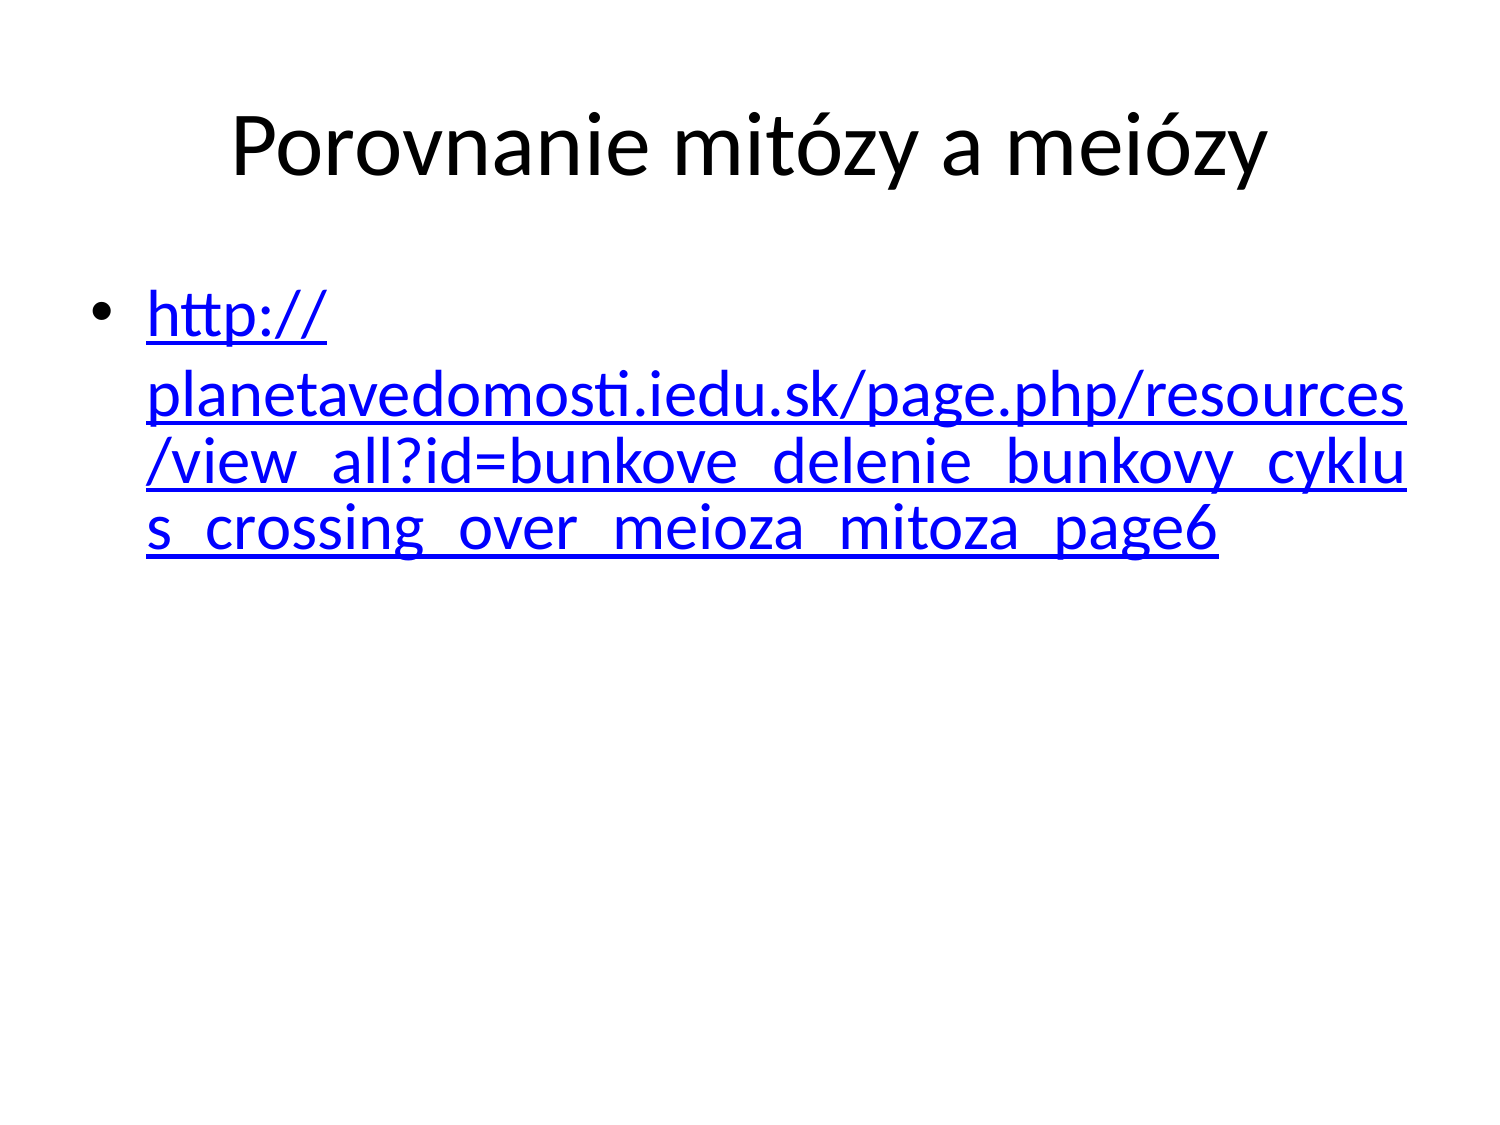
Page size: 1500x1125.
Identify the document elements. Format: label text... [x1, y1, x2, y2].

title Porovnanie mitózy a meiózy [75, 45, 1425, 233]
list http://planetavedomosti.iedu.sk/page.php/resources/view_all?id=bunkove_delenie_bunkovy_cyklus_crossing_over_meioza_mitoza_page6 [75, 262, 1425, 1005]
